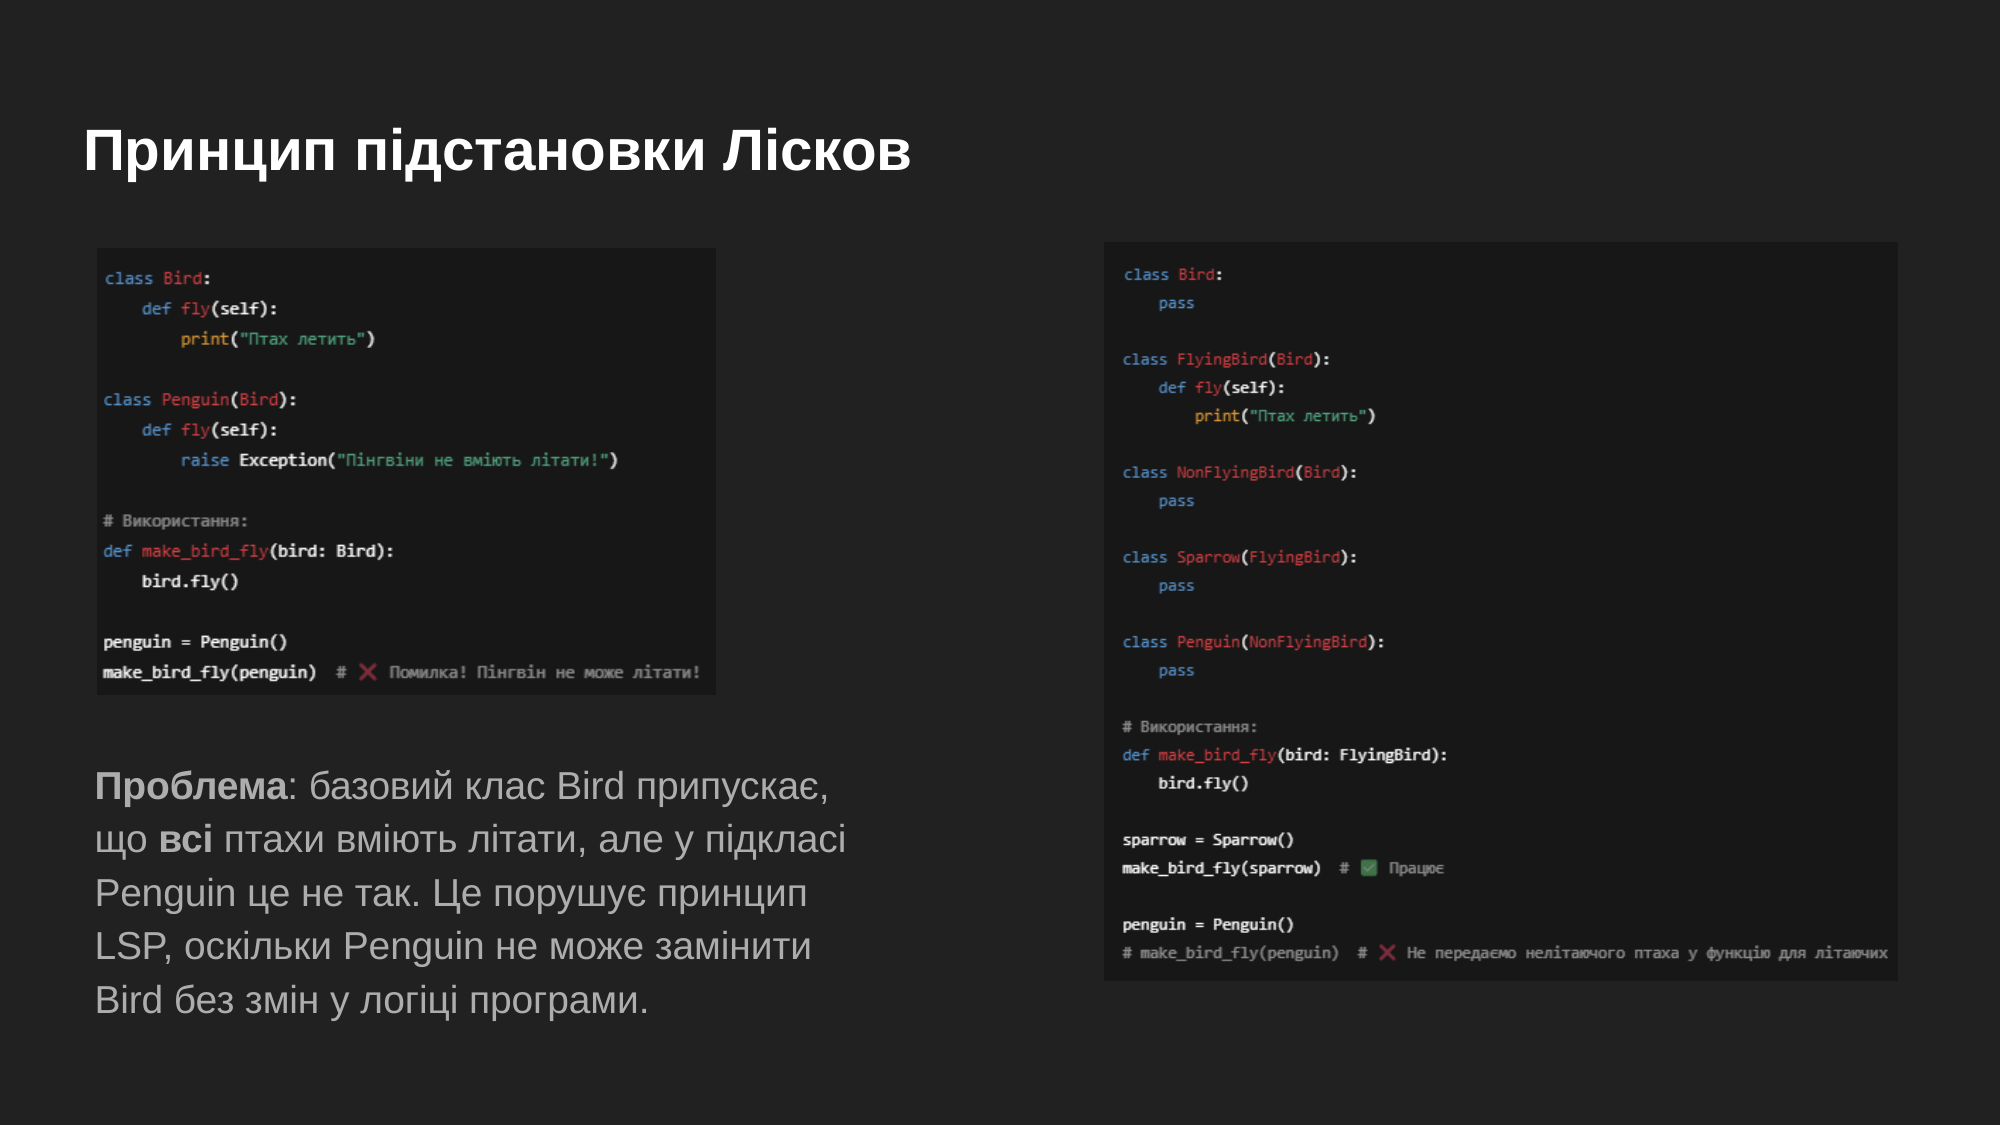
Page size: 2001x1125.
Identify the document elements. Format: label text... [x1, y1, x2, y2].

list Проблема: базовий клас Bird припускає, що всі птахи вміють літати, але у підкласі Penguin це не так. Це порушує принцип LSP, оскільки Penguin не може замінити Bird без змін у логіці програми. [49, 738, 895, 1105]
title Принцип підстановки Лісков [68, 97, 1932, 223]
picture [1103, 241, 1898, 981]
picture [97, 248, 716, 695]
